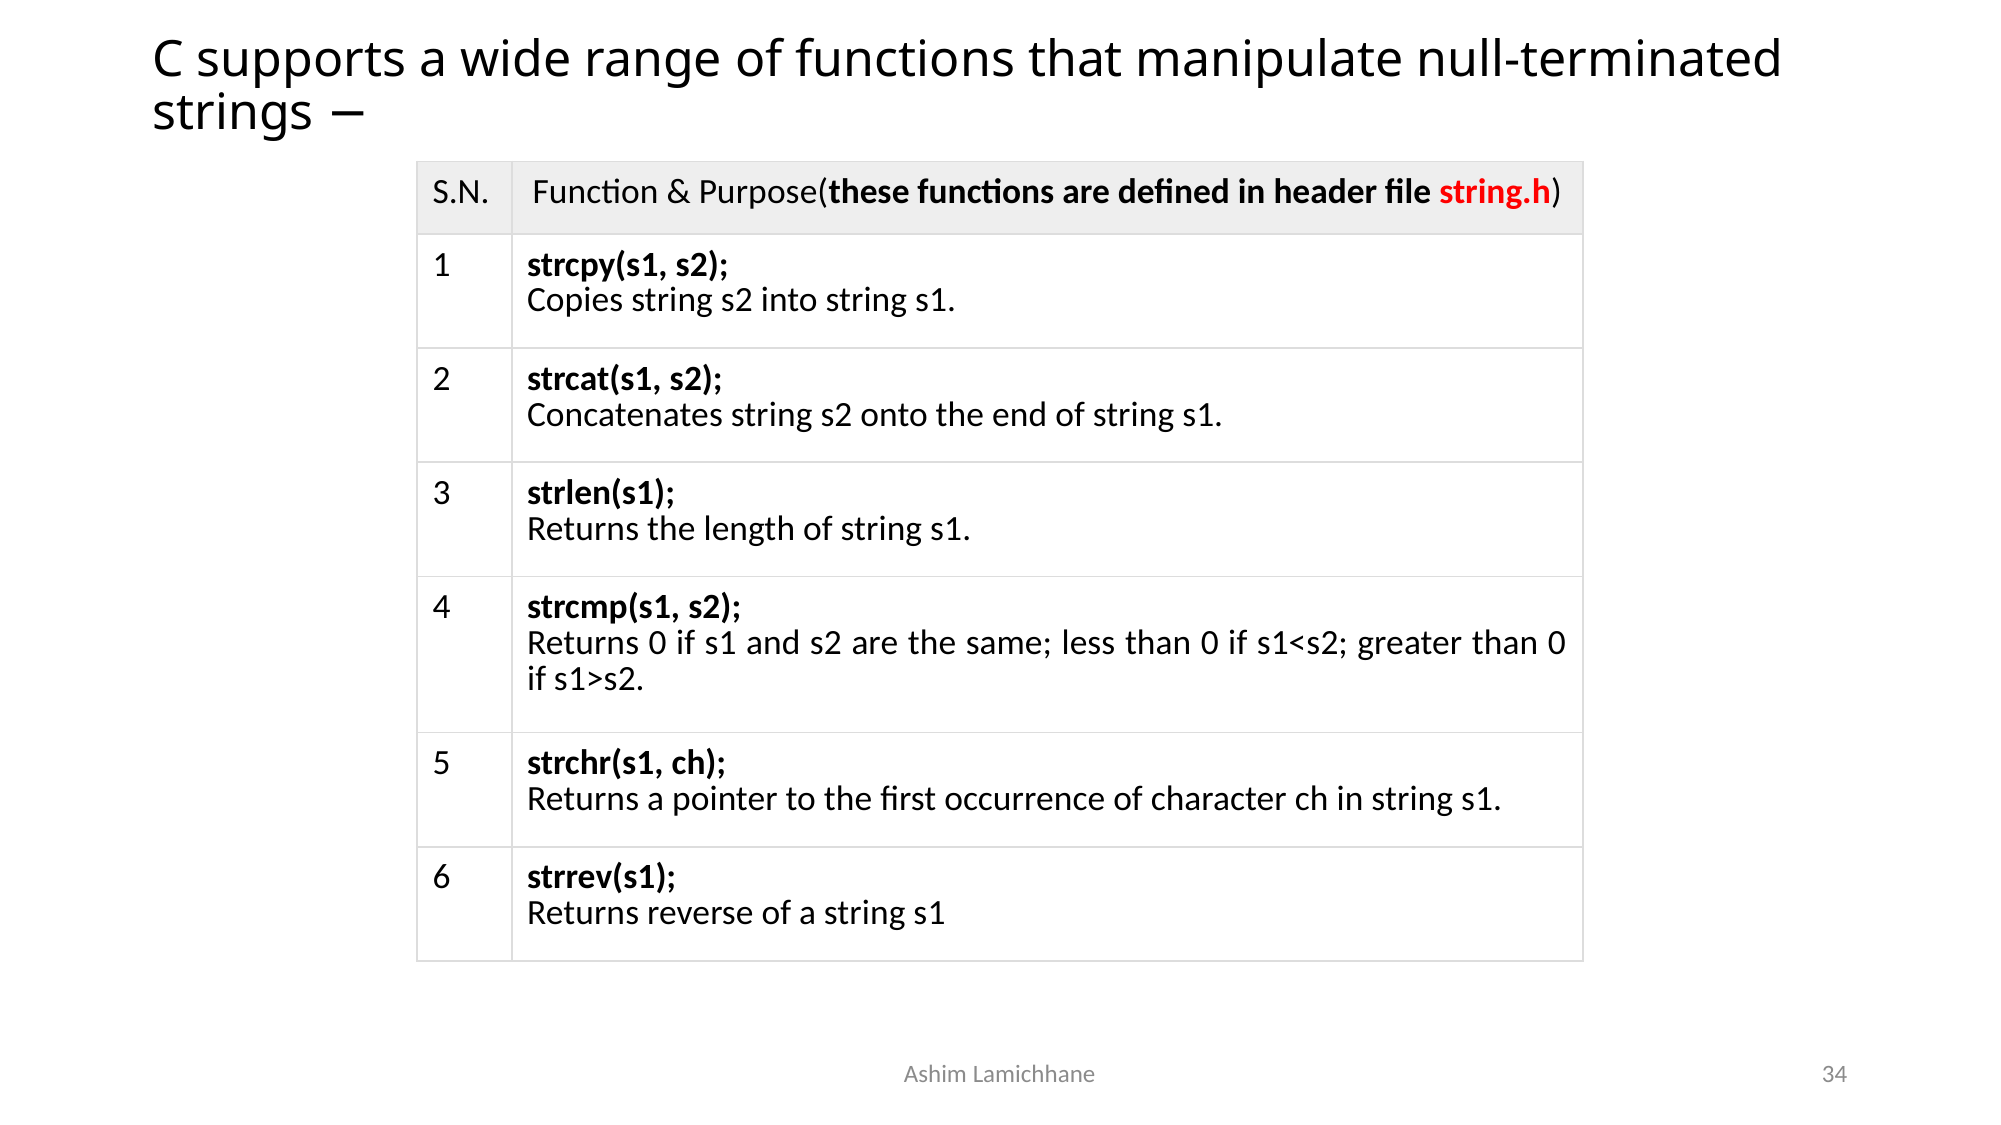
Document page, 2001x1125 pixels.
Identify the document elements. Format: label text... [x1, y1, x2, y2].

table_header Function & Purpose(these functions are defined in header file string.h) [513, 162, 1582, 233]
table_cell strcpy(s1, s2); Copies string s2 into string s1. [513, 235, 1582, 347]
table_cell 6 [418, 848, 511, 960]
table_cell strcmp(s1, s2); Returns 0 if s1 and s2 are the same; less than 0 if s1<s2; greater than 0 if s1>s2. [513, 577, 1582, 732]
table_cell 3 [418, 463, 511, 576]
table_cell strcat(s1, s2); Concatenates string s2 onto the end of string s1. [513, 349, 1582, 461]
table_cell strlen(s1); Returns the length of string s1. [513, 463, 1582, 576]
table_cell 5 [418, 733, 511, 846]
table_cell 2 [418, 349, 511, 461]
table_header S.N. [418, 162, 511, 233]
table_cell 4 [418, 577, 511, 732]
slide_number 34 [1412, 1042, 1863, 1103]
title C supports a wide range of functions that manipulate null-terminated strings − [137, 22, 1863, 152]
table_cell strchr(s1, ch); Returns a pointer to the first occurrence of character ch in string s1. [513, 733, 1582, 846]
footer Ashim Lamichhane [662, 1042, 1338, 1103]
table_cell 1 [418, 235, 511, 347]
table_cell strrev(s1); Returns reverse of a string s1 [513, 848, 1582, 960]
